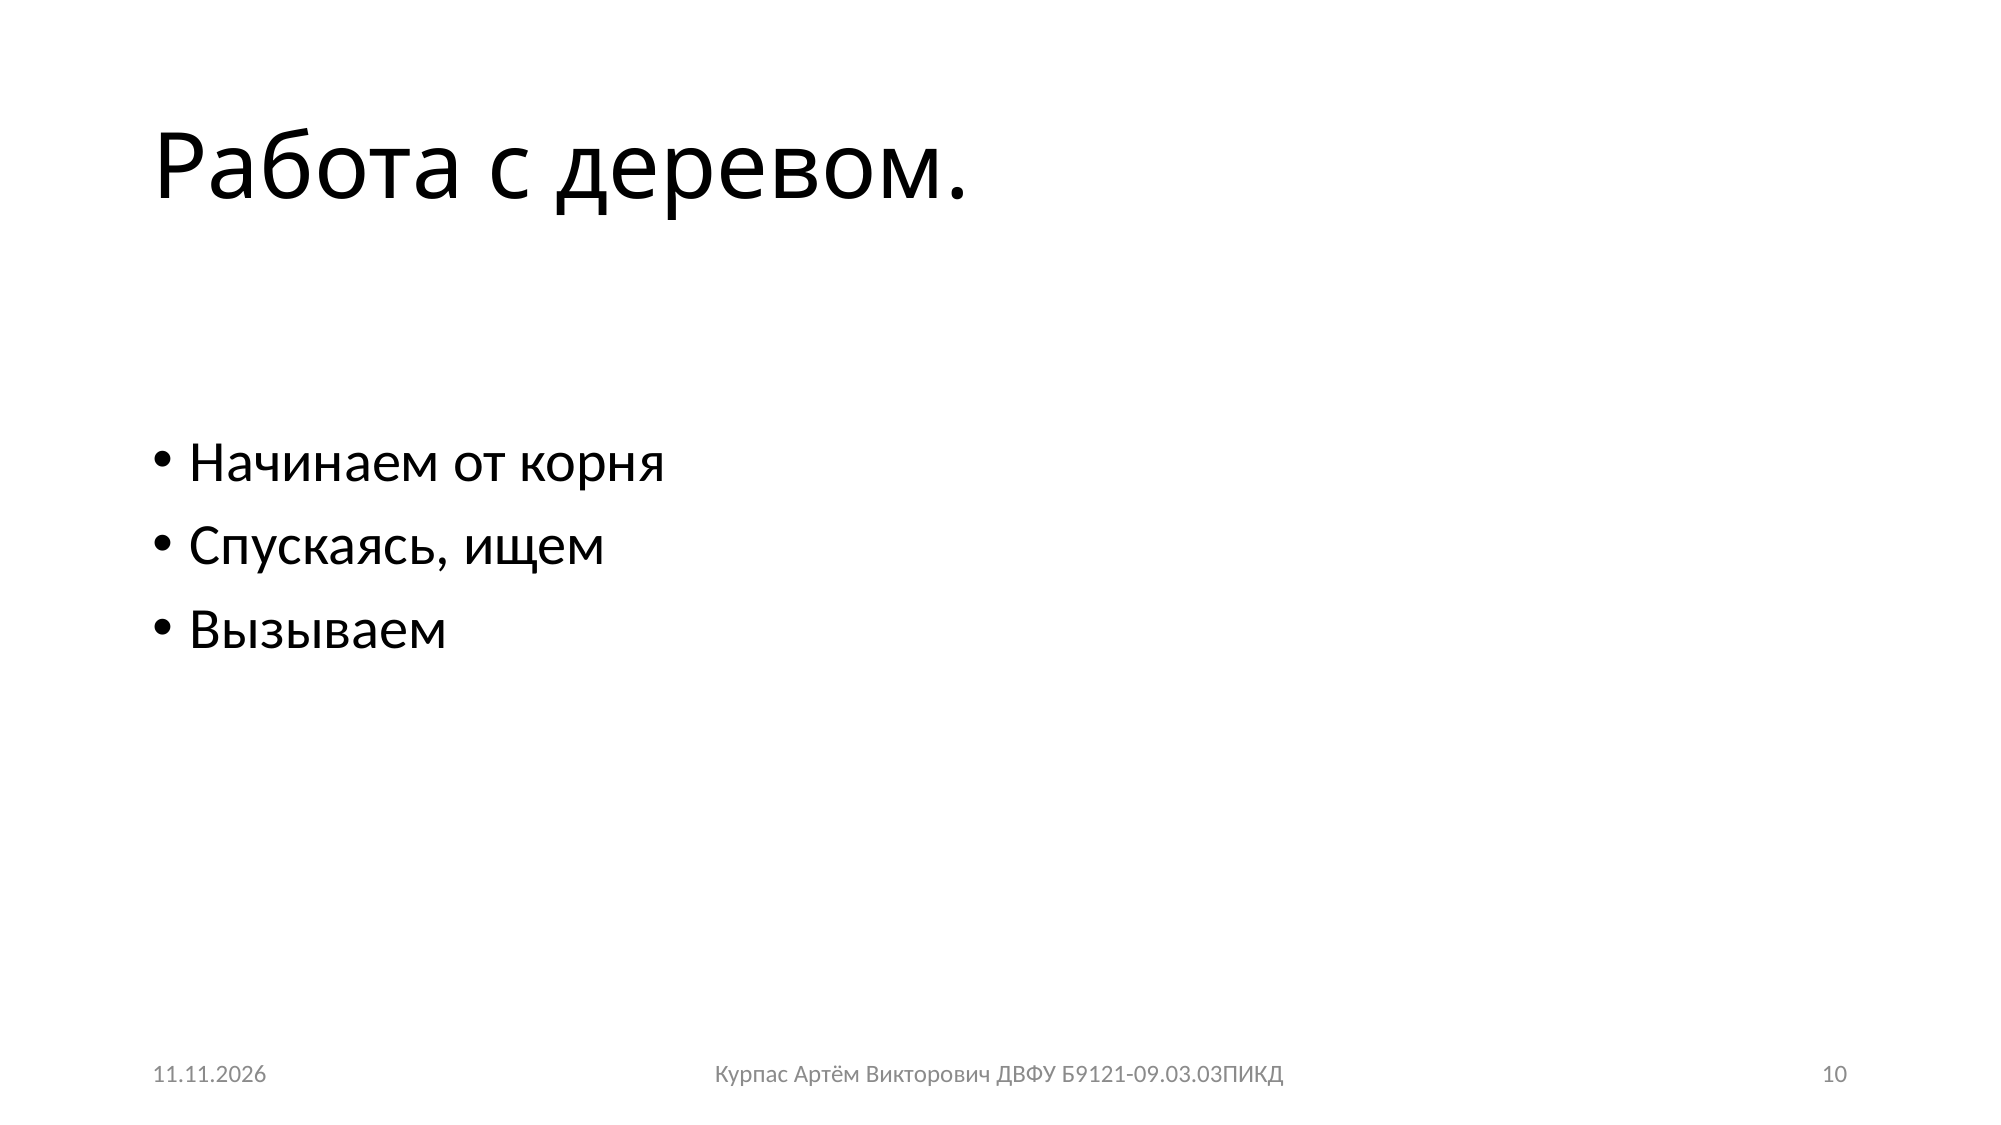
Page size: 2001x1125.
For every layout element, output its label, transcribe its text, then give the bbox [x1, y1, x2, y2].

slide_number 10 [1412, 1042, 1863, 1103]
footer Курпас Артём Викторович ДВФУ Б9121-09.03.03ПИКД [662, 1042, 1338, 1103]
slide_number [137, 1042, 588, 1103]
